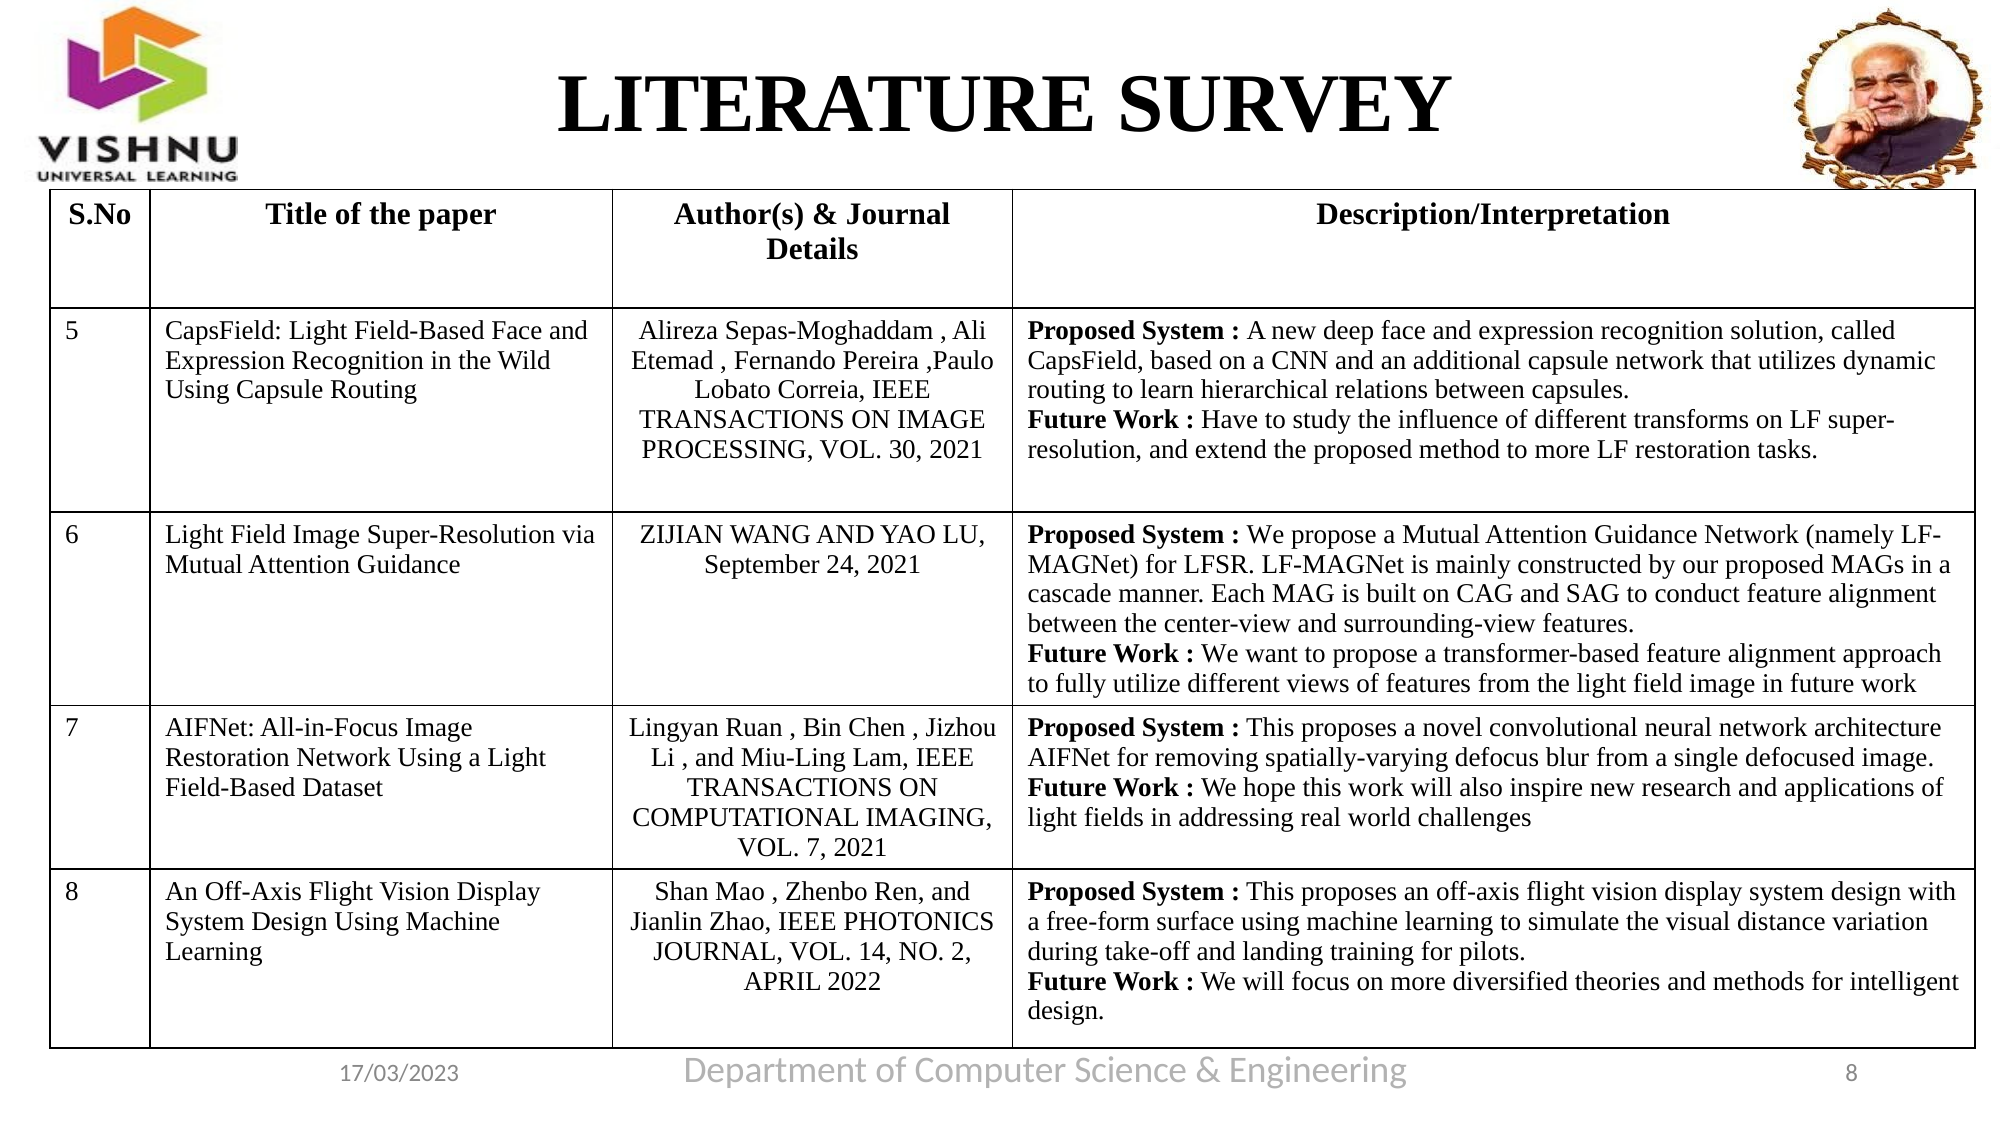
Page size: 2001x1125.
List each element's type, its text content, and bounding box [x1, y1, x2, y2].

title LITERATURE SURVEY [554, 46, 1479, 189]
table_cell 5 [51, 309, 149, 511]
table_cell Lingyan Ruan , Bin Chen , Jizhou Li , and Miu-Ling Lam, IEEE TRANSACTIONS ON COMPUTATIONAL IMAGING, VOL. 7, 2021 [613, 706, 1012, 868]
table_cell Alireza Sepas-Moghaddam , Ali Etemad , Fernando Pereira ,Paulo Lobato Correia, IEEE TRANSACTIONS ON IMAGE PROCESSING, VOL. 30, 2021 [613, 309, 1012, 511]
footer Department of Computer Science & Engineering [664, 1049, 1427, 1090]
table_header Title of the paper [151, 190, 612, 307]
table_cell Proposed System : We propose a Mutual Attention Guidance Network (namely LF-MAGNet) for LFSR. LF-MAGNet is mainly constructed by our proposed MAGs in a cascade manner. Each MAG is built on CAG and SAG to conduct feature alignment between the center-view and surrounding-view features. Future Work : We want to propose a transformer-based feature alignment approach to fully utilize different views of features from the light field image in future work [1013, 513, 1974, 705]
table_cell ZIJIAN WANG AND YAO LU, September 24, 2021 [613, 513, 1012, 705]
slide_number 8 [1839, 1060, 1890, 1125]
table_header Author(s) & Journal Details [613, 190, 1012, 307]
table_header S.No [51, 190, 149, 307]
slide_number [336, 1060, 462, 1125]
table_cell Proposed System : This proposes an off-axis flight vision display system design with a free-form surface using machine learning to simulate the visual distance variation during take-off and landing training for pilots. Future Work : We will focus on more diversified theories and methods for intelligent design. [1013, 870, 1974, 1047]
picture [24, 0, 238, 182]
table_cell An Off-Axis Flight Vision Display System Design Using Machine Learning [151, 870, 612, 1047]
table_cell Shan Mao , Zhenbo Ren, and Jianlin Zhao, IEEE PHOTONICS JOURNAL, VOL. 14, NO. 2, APRIL 2022 [613, 870, 1012, 1047]
table_cell CapsField: Light Field-Based Face and Expression Recognition in the Wild Using Capsule Routing [151, 309, 612, 511]
table_cell Proposed System : This proposes a novel convolutional neural network architecture AIFNet for removing spatially-varying defocus blur from a single defocused image. Future Work : We hope this work will also inspire new research and applications of light fields in addressing real world challenges [1013, 706, 1974, 868]
table_header Description/Interpretation [1013, 190, 1974, 307]
table_cell Light Field Image Super-Resolution via Mutual Attention Guidance [151, 513, 612, 705]
table_cell 7 [51, 706, 149, 868]
table_cell 6 [51, 513, 149, 705]
table_cell AIFNet: All-in-Focus Image Restoration Network Using a Light Field-Based Dataset [151, 706, 612, 868]
table_cell 8 [51, 870, 149, 1047]
picture [1783, 0, 2000, 201]
table_cell Proposed System : A new deep face and expression recognition solution, called CapsField, based on a CNN and an additional capsule network that utilizes dynamic routing to learn hierarchical relations between capsules. Future Work : Have to study the influence of different transforms on LF super-resolution, and extend the proposed method to more LF restoration tasks. [1013, 309, 1974, 511]
